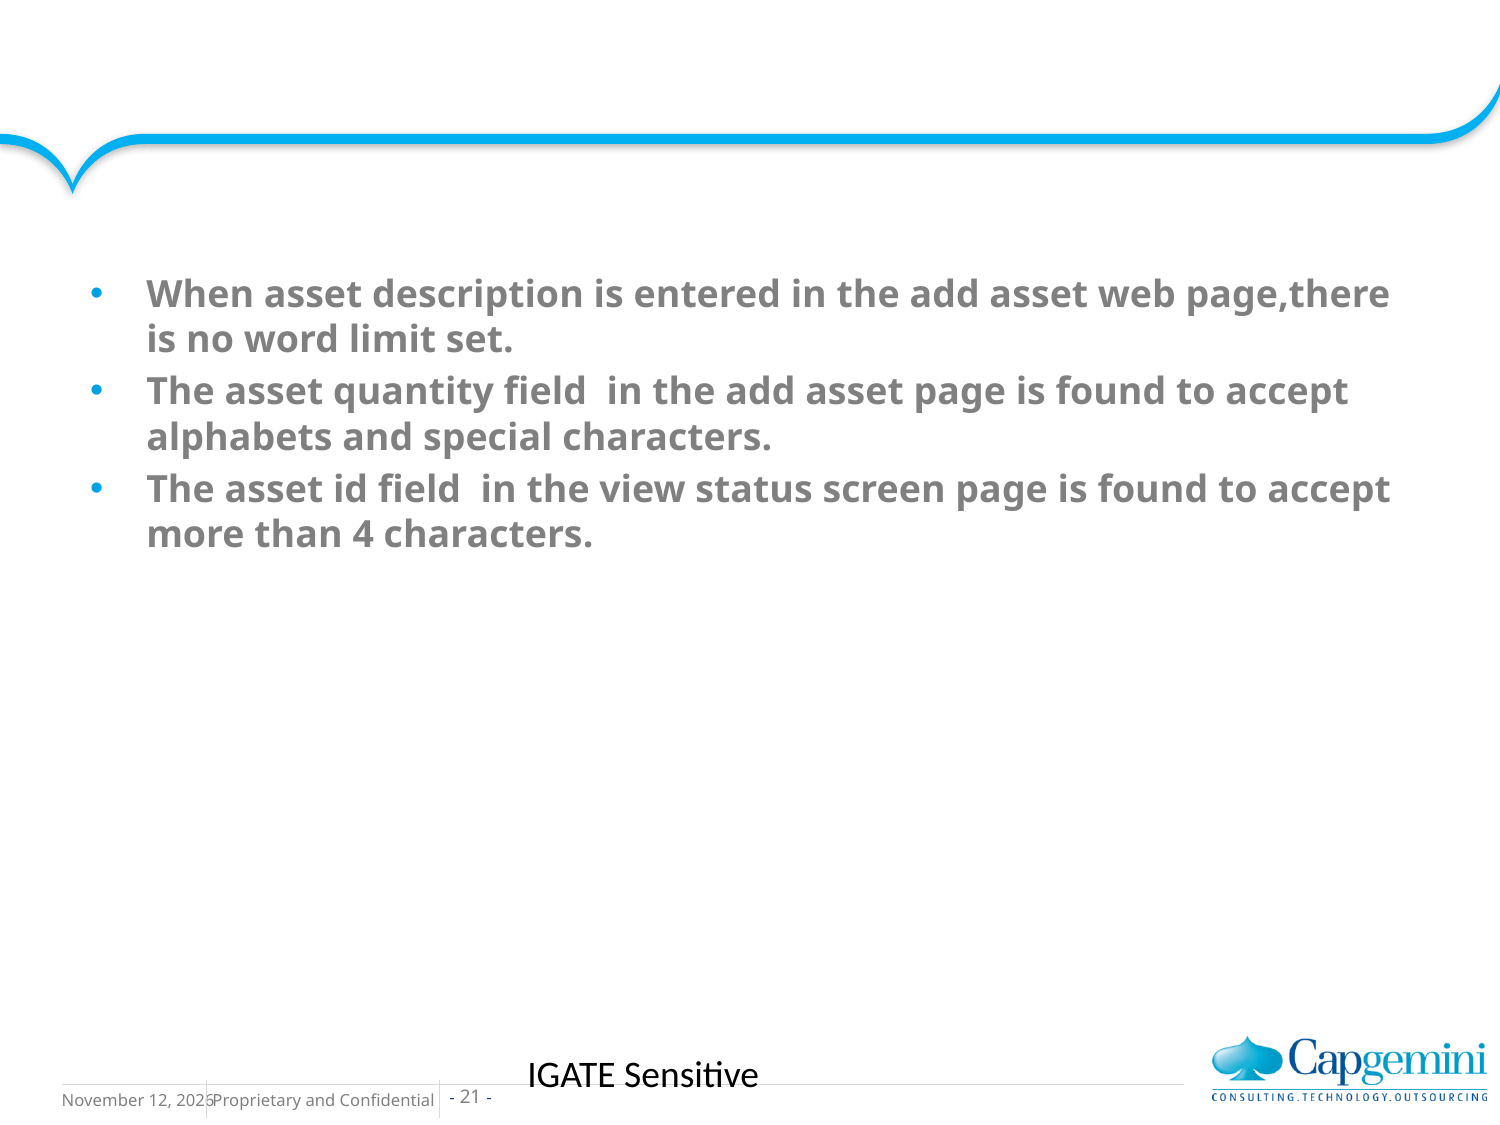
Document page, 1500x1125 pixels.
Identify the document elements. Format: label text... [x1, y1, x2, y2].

list When asset description is entered in the add asset web page,there is no word limit set. The asset quantity field in the add asset page is found to accept alphabets and special characters. The asset id field in the view status screen page is found to accept more than 4 characters. [75, 262, 1425, 1005]
picture [1212, 1036, 1487, 1101]
footer IGATE Sensitive [512, 1042, 988, 1103]
